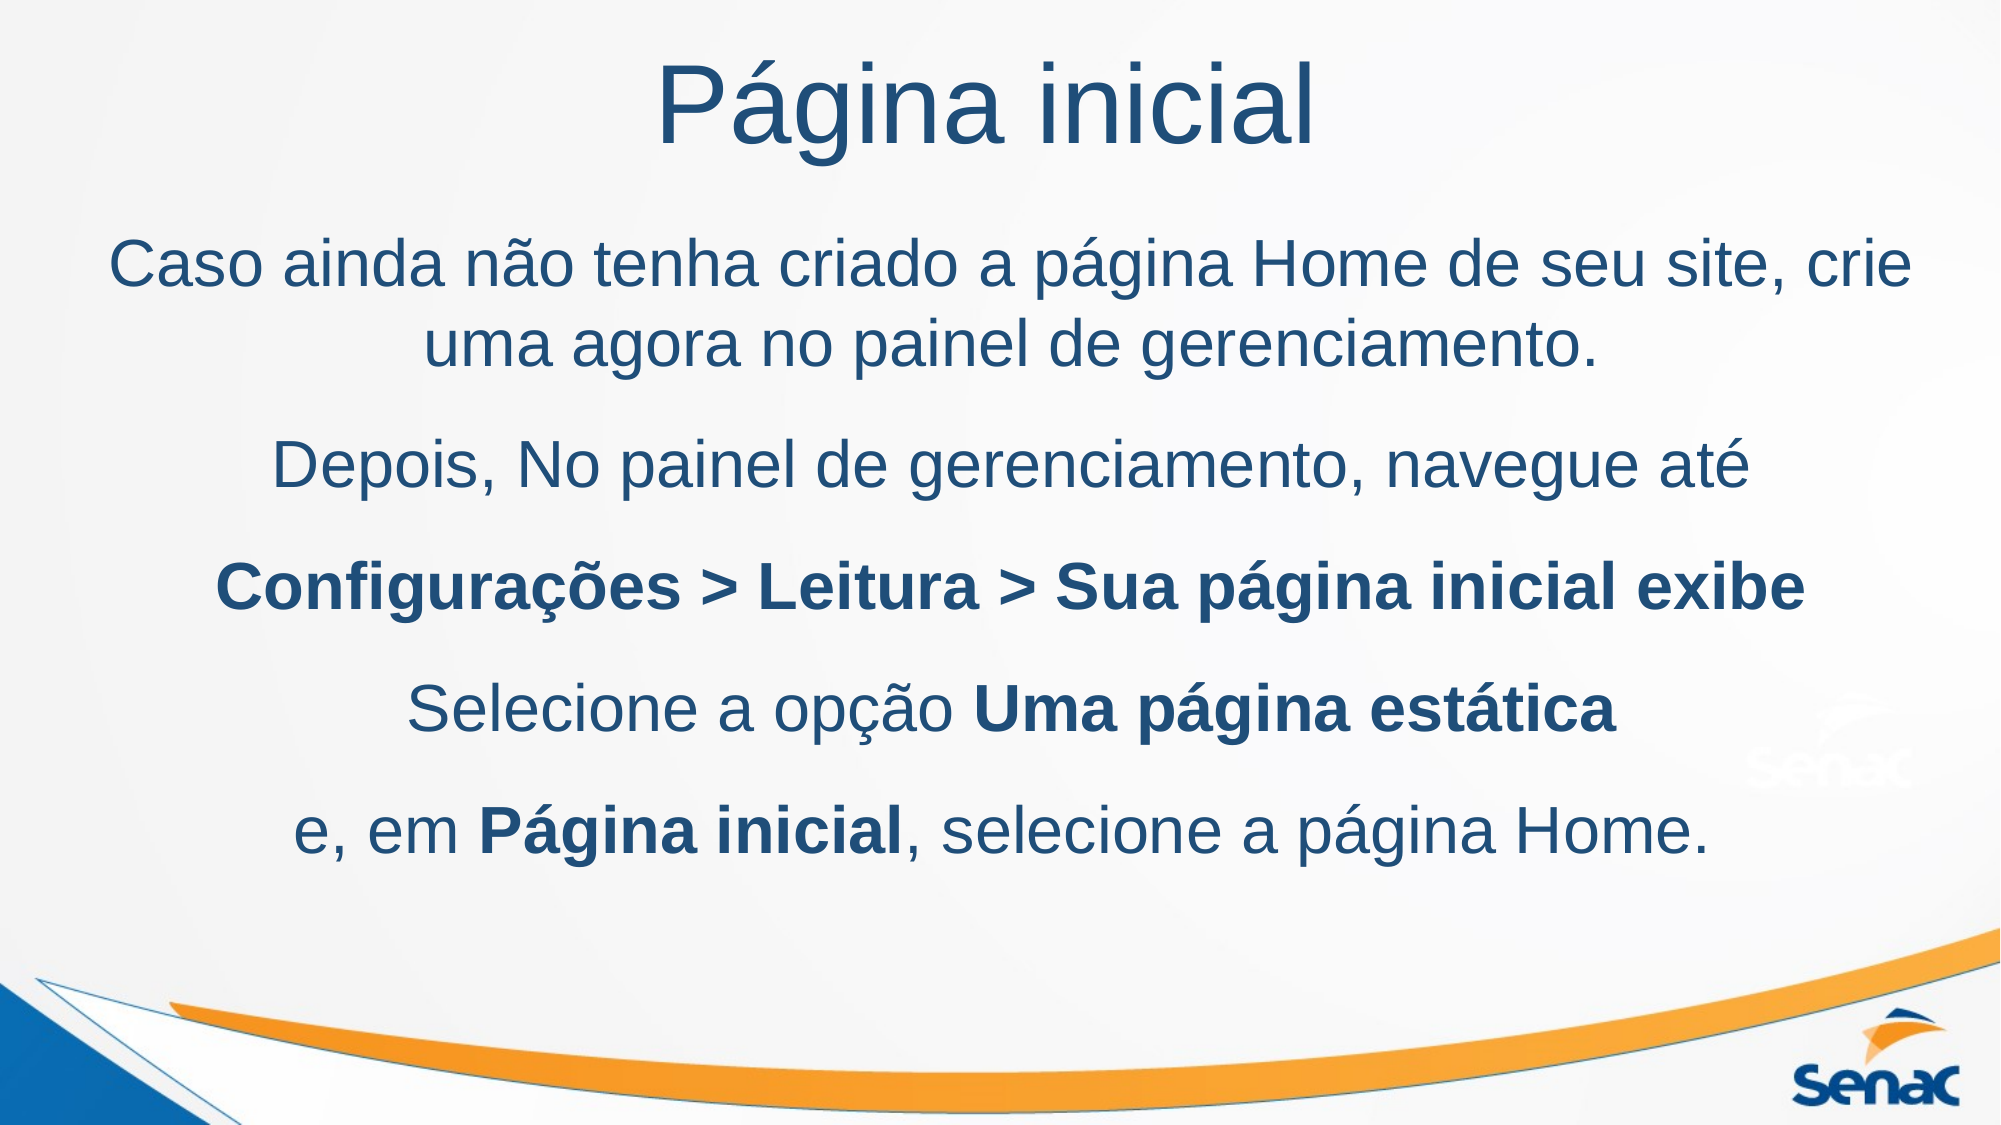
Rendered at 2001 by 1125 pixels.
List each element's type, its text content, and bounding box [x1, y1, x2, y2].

list Caso ainda não tenha criado a página Home de seu site, crie uma agora no painel de gerenciamento. Depois, No painel de gerenciamento, navegue até Configurações > Leitura > Sua página inicial exibe Selecione a opção Uma página estática e, em Página inicial, selecione a página Home. [52, 211, 1973, 926]
title Página inicial [0, 36, 1973, 178]
picture [0, 0, 2001, 1125]
